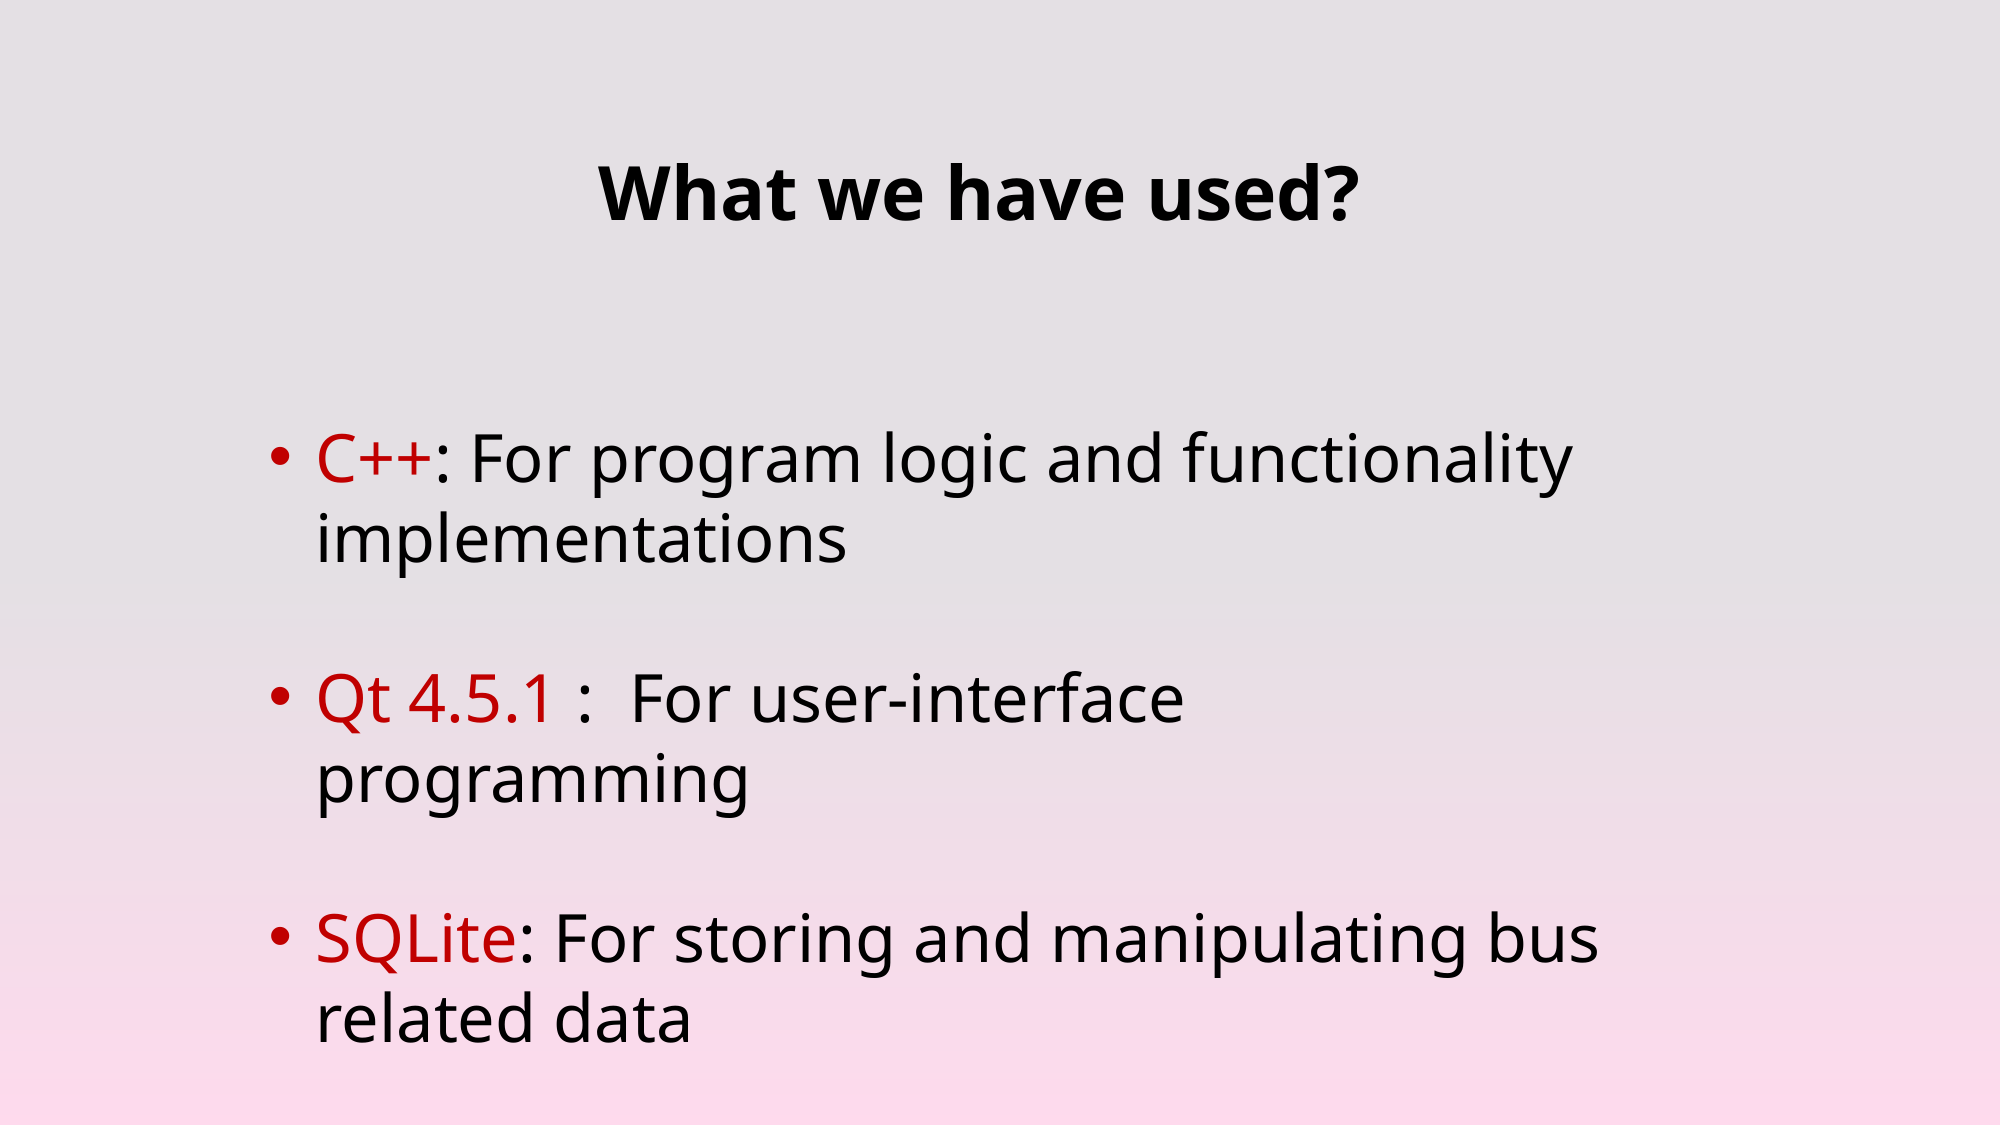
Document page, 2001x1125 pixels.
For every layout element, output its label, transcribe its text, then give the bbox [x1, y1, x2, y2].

text_box What we have used? [424, 138, 1535, 244]
text_box C++: For program logic and functionality implementations Qt 4.5.1 : For user-interface programming SQLite: For storing and manipulating bus related data [253, 408, 1627, 1063]
